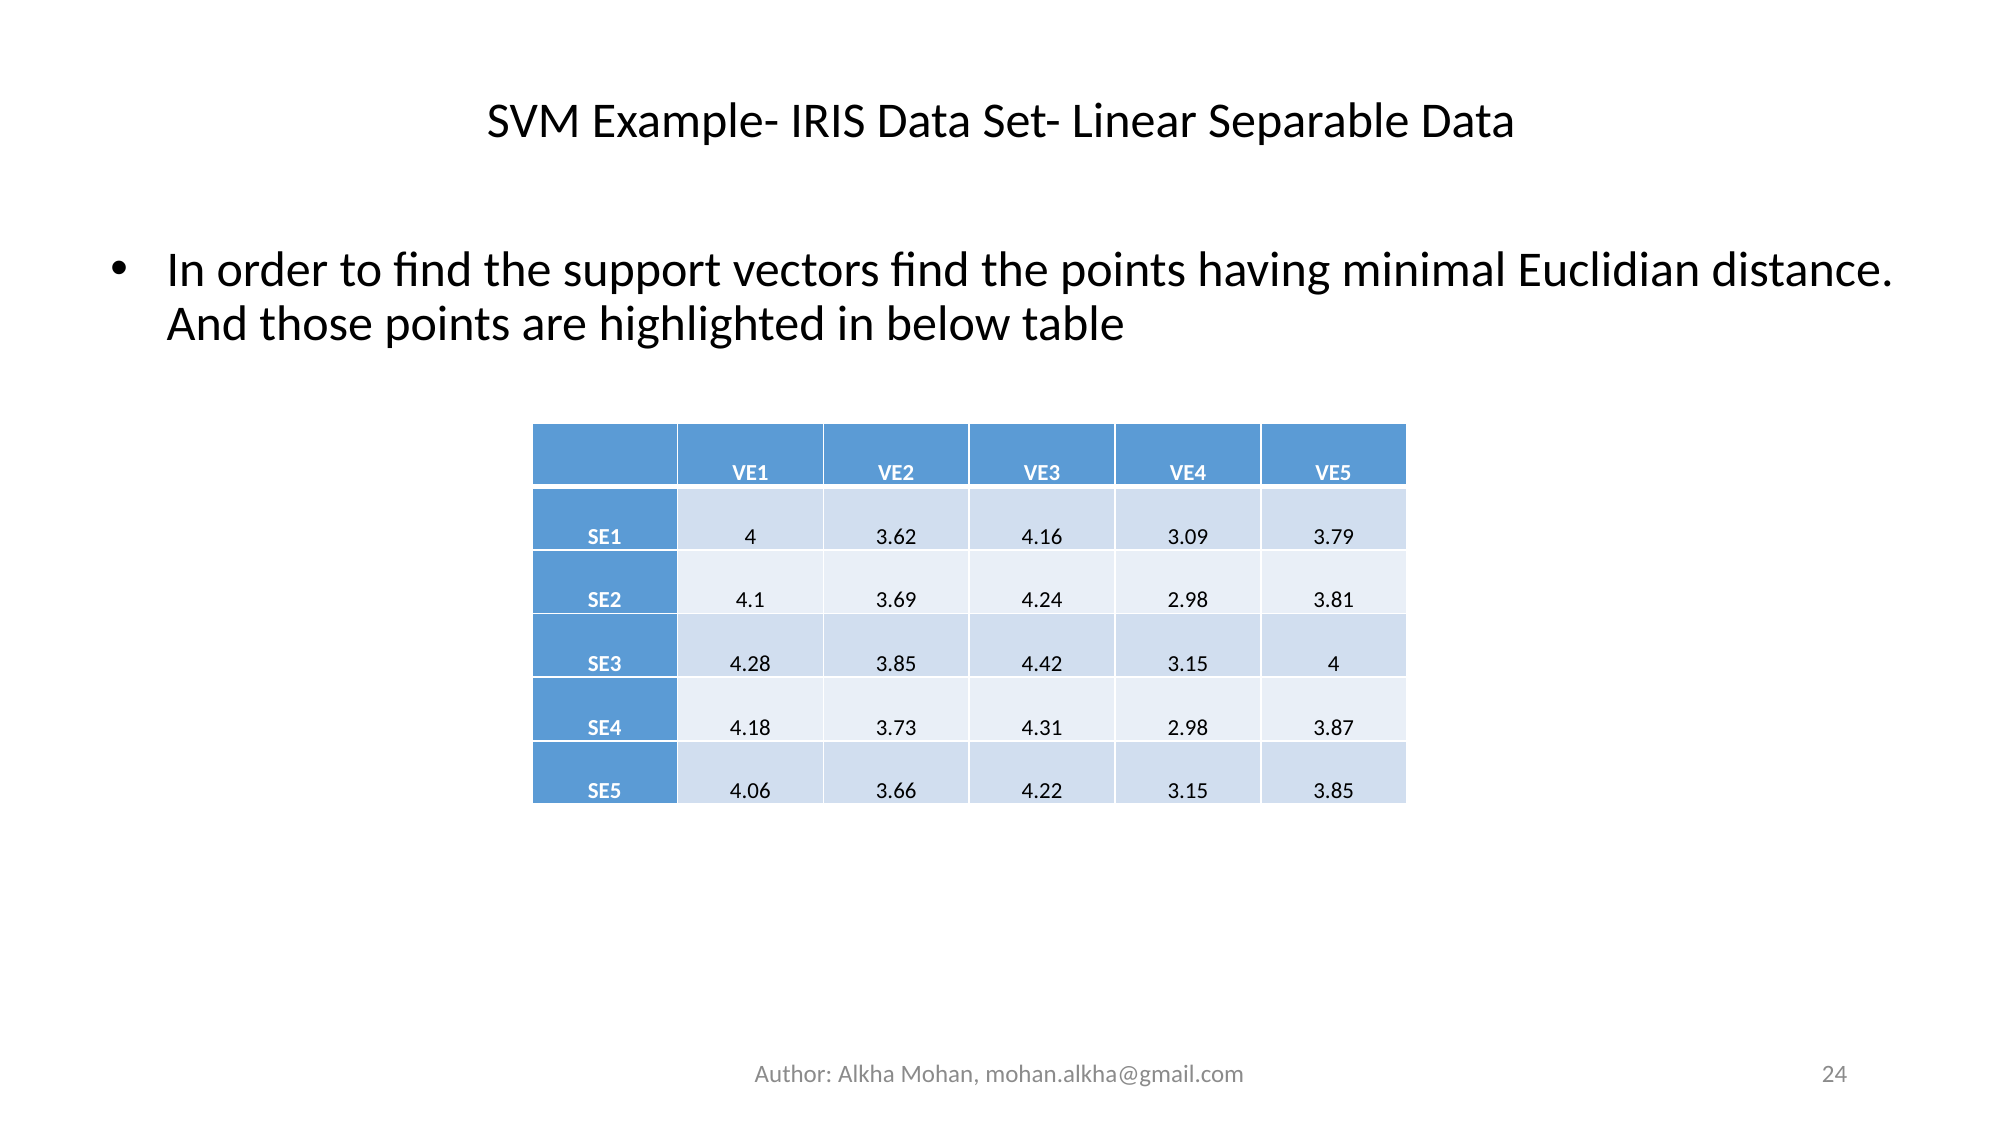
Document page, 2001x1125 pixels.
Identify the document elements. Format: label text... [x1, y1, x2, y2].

table_cell 2.98 [1116, 678, 1260, 740]
table_cell SE3 [533, 614, 677, 676]
table_cell 3.69 [824, 551, 968, 613]
slide_number 24 [1412, 1042, 1863, 1103]
table_cell 3.66 [824, 742, 968, 803]
table_header VE2 [824, 424, 968, 484]
table_header VE4 [1116, 424, 1260, 484]
table_cell 4.16 [970, 489, 1114, 549]
table_header VE3 [970, 424, 1114, 484]
table_cell 4.22 [970, 742, 1114, 803]
table_cell 4.31 [970, 678, 1114, 740]
table_header VE1 [678, 424, 823, 484]
table_cell 4 [1262, 614, 1406, 676]
table_cell SE4 [533, 678, 677, 740]
table_cell 4.06 [678, 742, 823, 803]
table_cell SE1 [533, 489, 677, 549]
table_cell 3.85 [1262, 742, 1406, 803]
table_cell 3.62 [824, 489, 968, 549]
table_cell 3.15 [1116, 742, 1260, 803]
table_cell 4.18 [678, 678, 823, 740]
table_cell 3.85 [824, 614, 968, 676]
table_cell SE2 [533, 551, 677, 613]
footer Author: Alkha Mohan, mohan.alkha@gmail.com [662, 1042, 1338, 1103]
table_cell 3.73 [824, 678, 968, 740]
table_cell SE5 [533, 742, 677, 803]
table_cell 4.1 [678, 551, 823, 613]
table_cell 3.79 [1262, 489, 1406, 549]
table_header VE5 [1262, 424, 1406, 484]
table_cell 4.24 [970, 551, 1114, 613]
table_cell 3.09 [1116, 489, 1260, 549]
table_cell 4.28 [678, 614, 823, 676]
table_cell 2.98 [1116, 551, 1260, 613]
table_cell 4.42 [970, 614, 1114, 676]
table_cell 3.87 [1262, 678, 1406, 740]
table_cell 4 [678, 489, 823, 549]
subtitle SVM Example- IRIS Data Set- Linear Separable Data In order to find the support vectors find the points having minimal Euclidian distance. And those points are highlighted in below table [95, 86, 1919, 1016]
table_cell 3.81 [1262, 551, 1406, 613]
table_cell 3.15 [1116, 614, 1260, 676]
table_header [533, 424, 677, 484]
